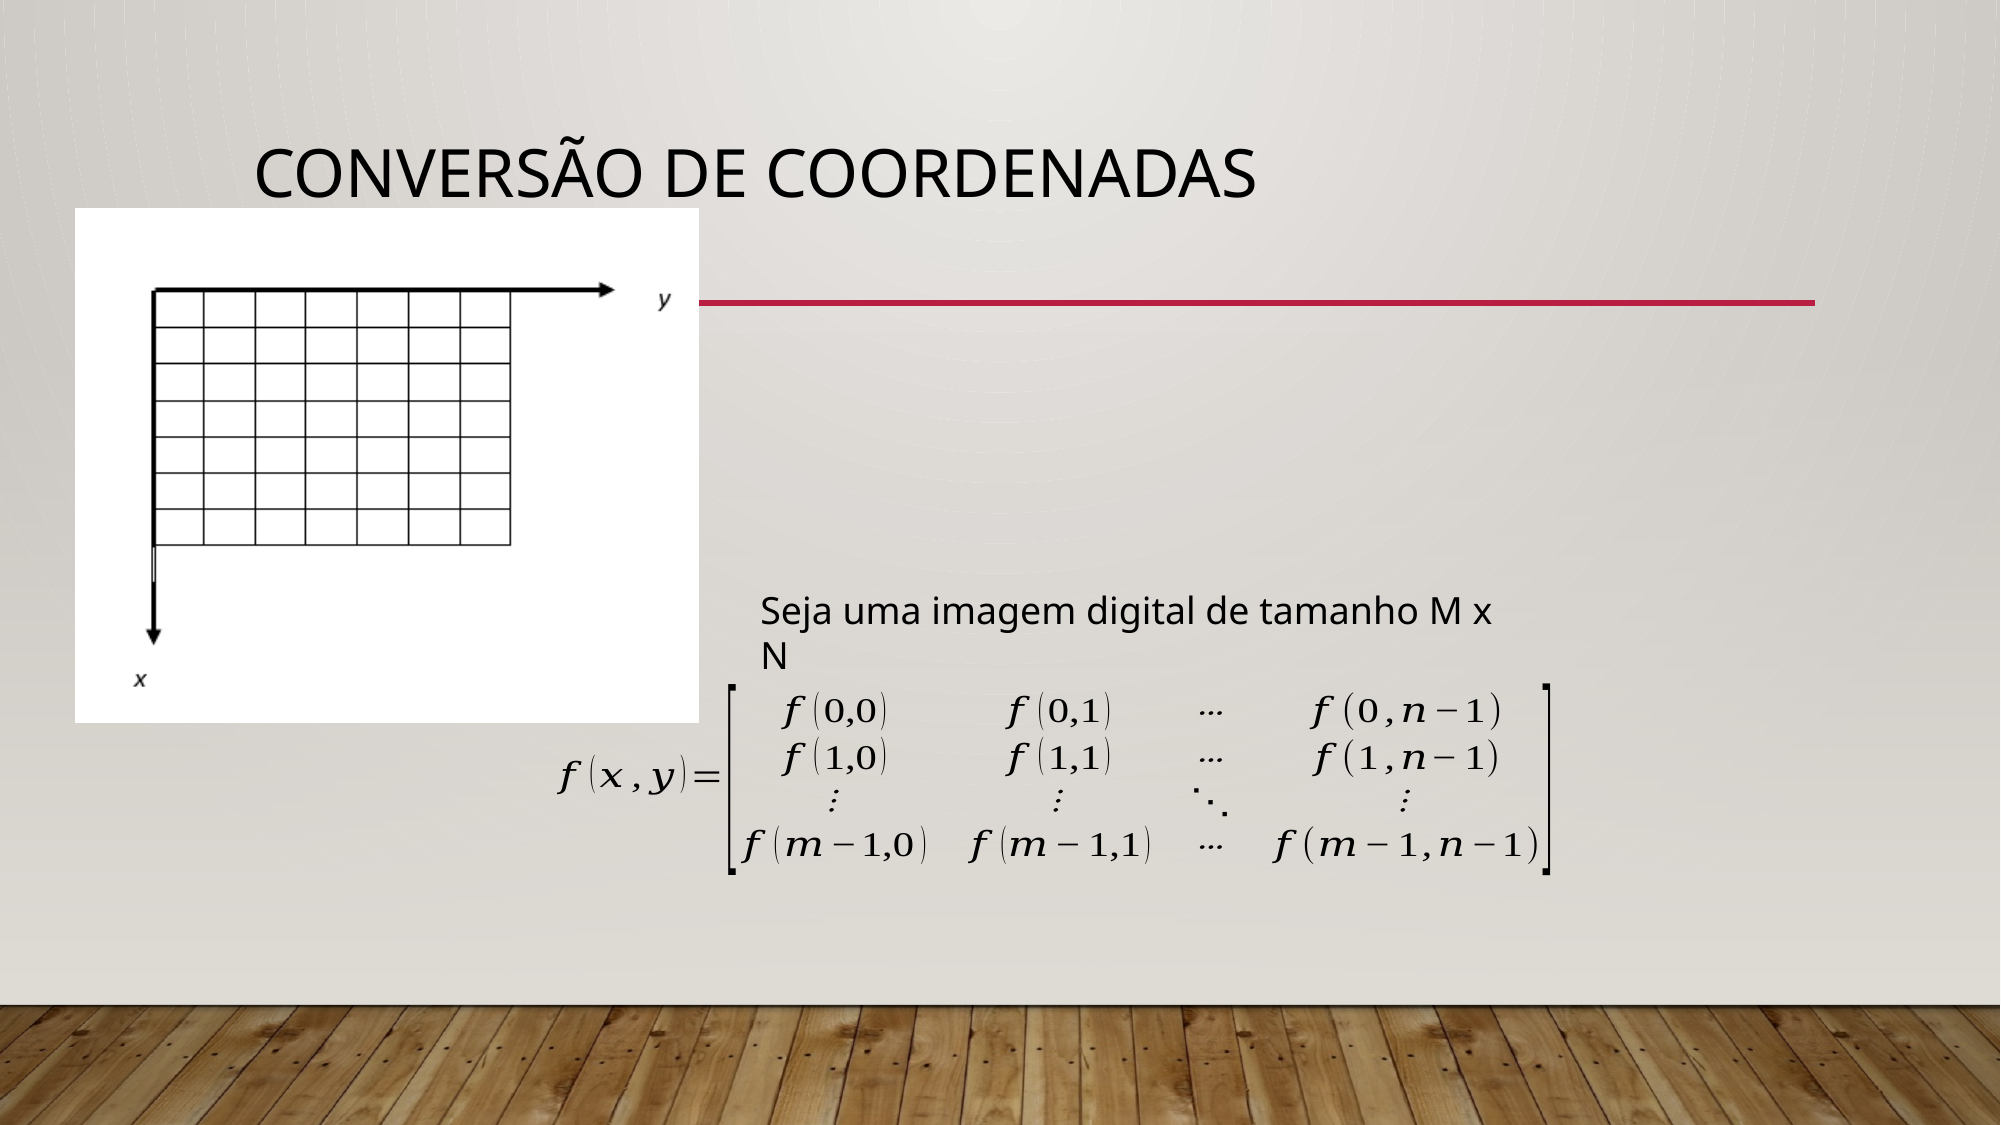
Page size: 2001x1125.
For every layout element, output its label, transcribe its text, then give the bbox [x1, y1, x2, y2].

picture [74, 208, 699, 723]
title Conversão de coordenadas [238, 131, 1814, 305]
picture [0, 1005, 2000, 1125]
text_box Seja uma imagem digital de tamanho M x N [745, 579, 1522, 685]
